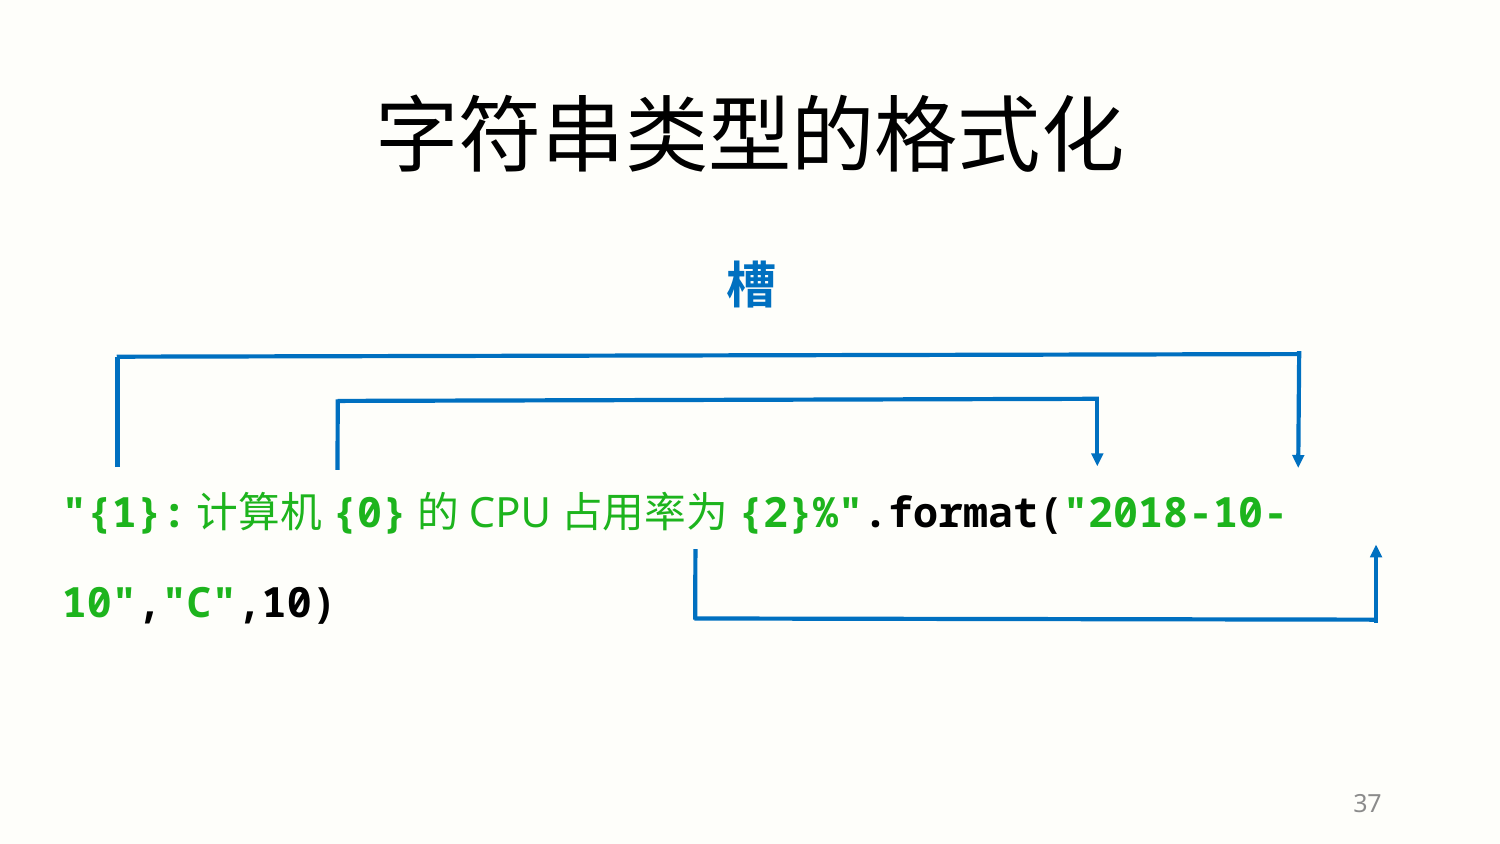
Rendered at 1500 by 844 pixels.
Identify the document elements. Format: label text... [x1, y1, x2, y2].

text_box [116, 353, 1294, 357]
text_box "{1}:计算机{0}的CPU占用率为{2}%".format("2018-10-10","C",10) [47, 438, 1453, 634]
text_box 槽 [1, 215, 1500, 321]
text_box 字符串类型的格式化 [0, 79, 1500, 211]
slide_number 37 [1059, 782, 1397, 828]
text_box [337, 398, 1100, 402]
